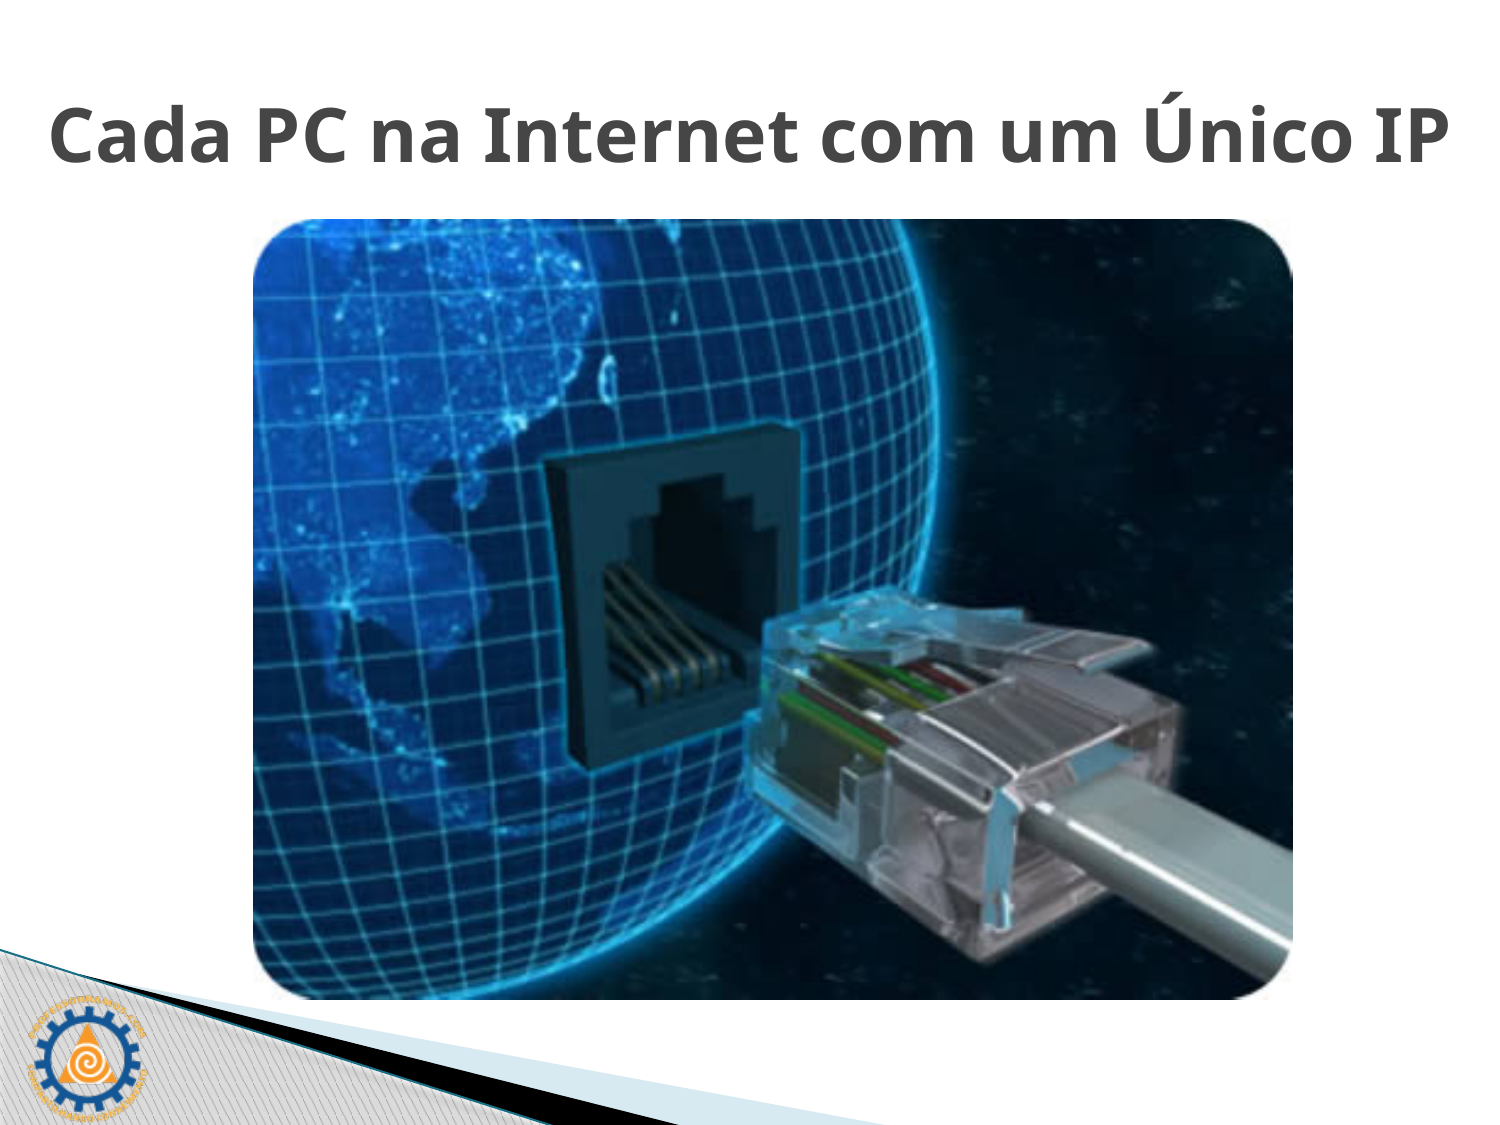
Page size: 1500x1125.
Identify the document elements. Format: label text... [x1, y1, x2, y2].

title Cada PC na Internet com um Único IP [0, 45, 1500, 220]
picture [0, 975, 172, 1125]
picture [253, 219, 1293, 1000]
picture [954, 357, 960, 373]
